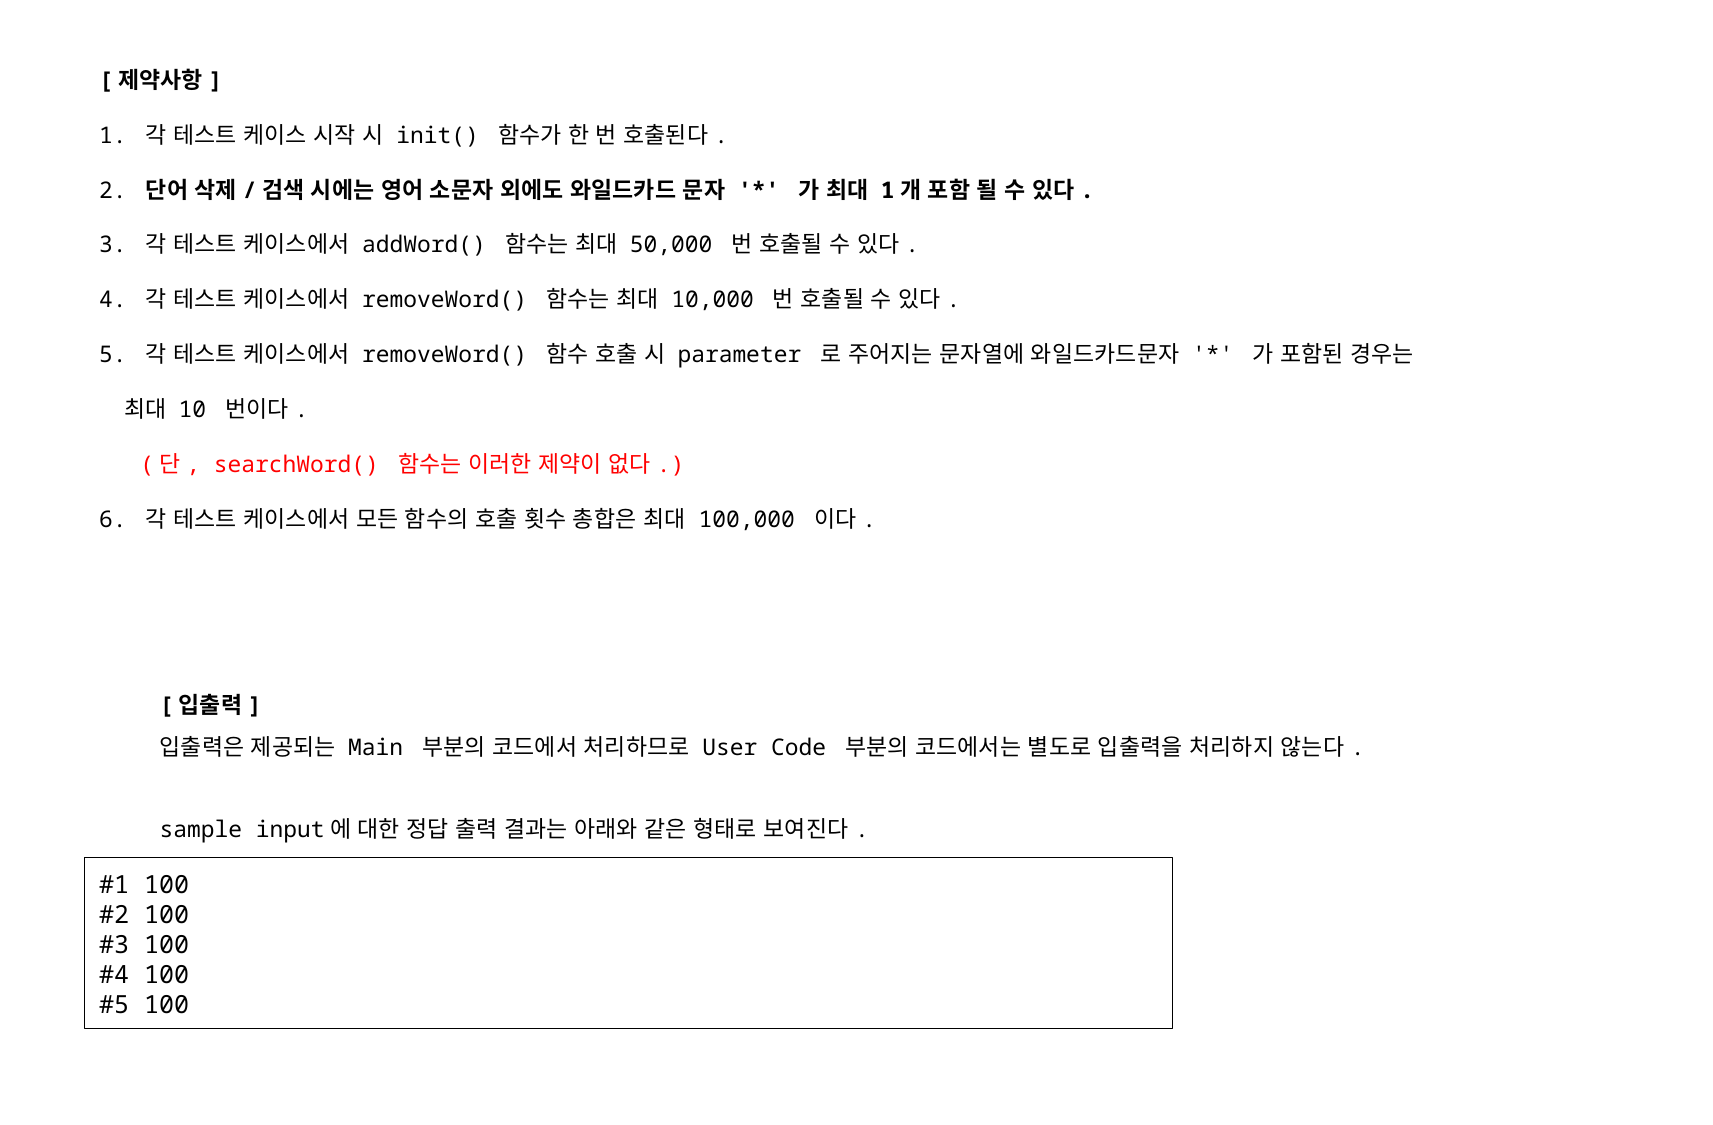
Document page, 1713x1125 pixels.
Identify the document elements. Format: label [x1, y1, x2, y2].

text_box [144, 669, 1380, 850]
text_box [82, 855, 1174, 1031]
text_box [84, 30, 1629, 540]
